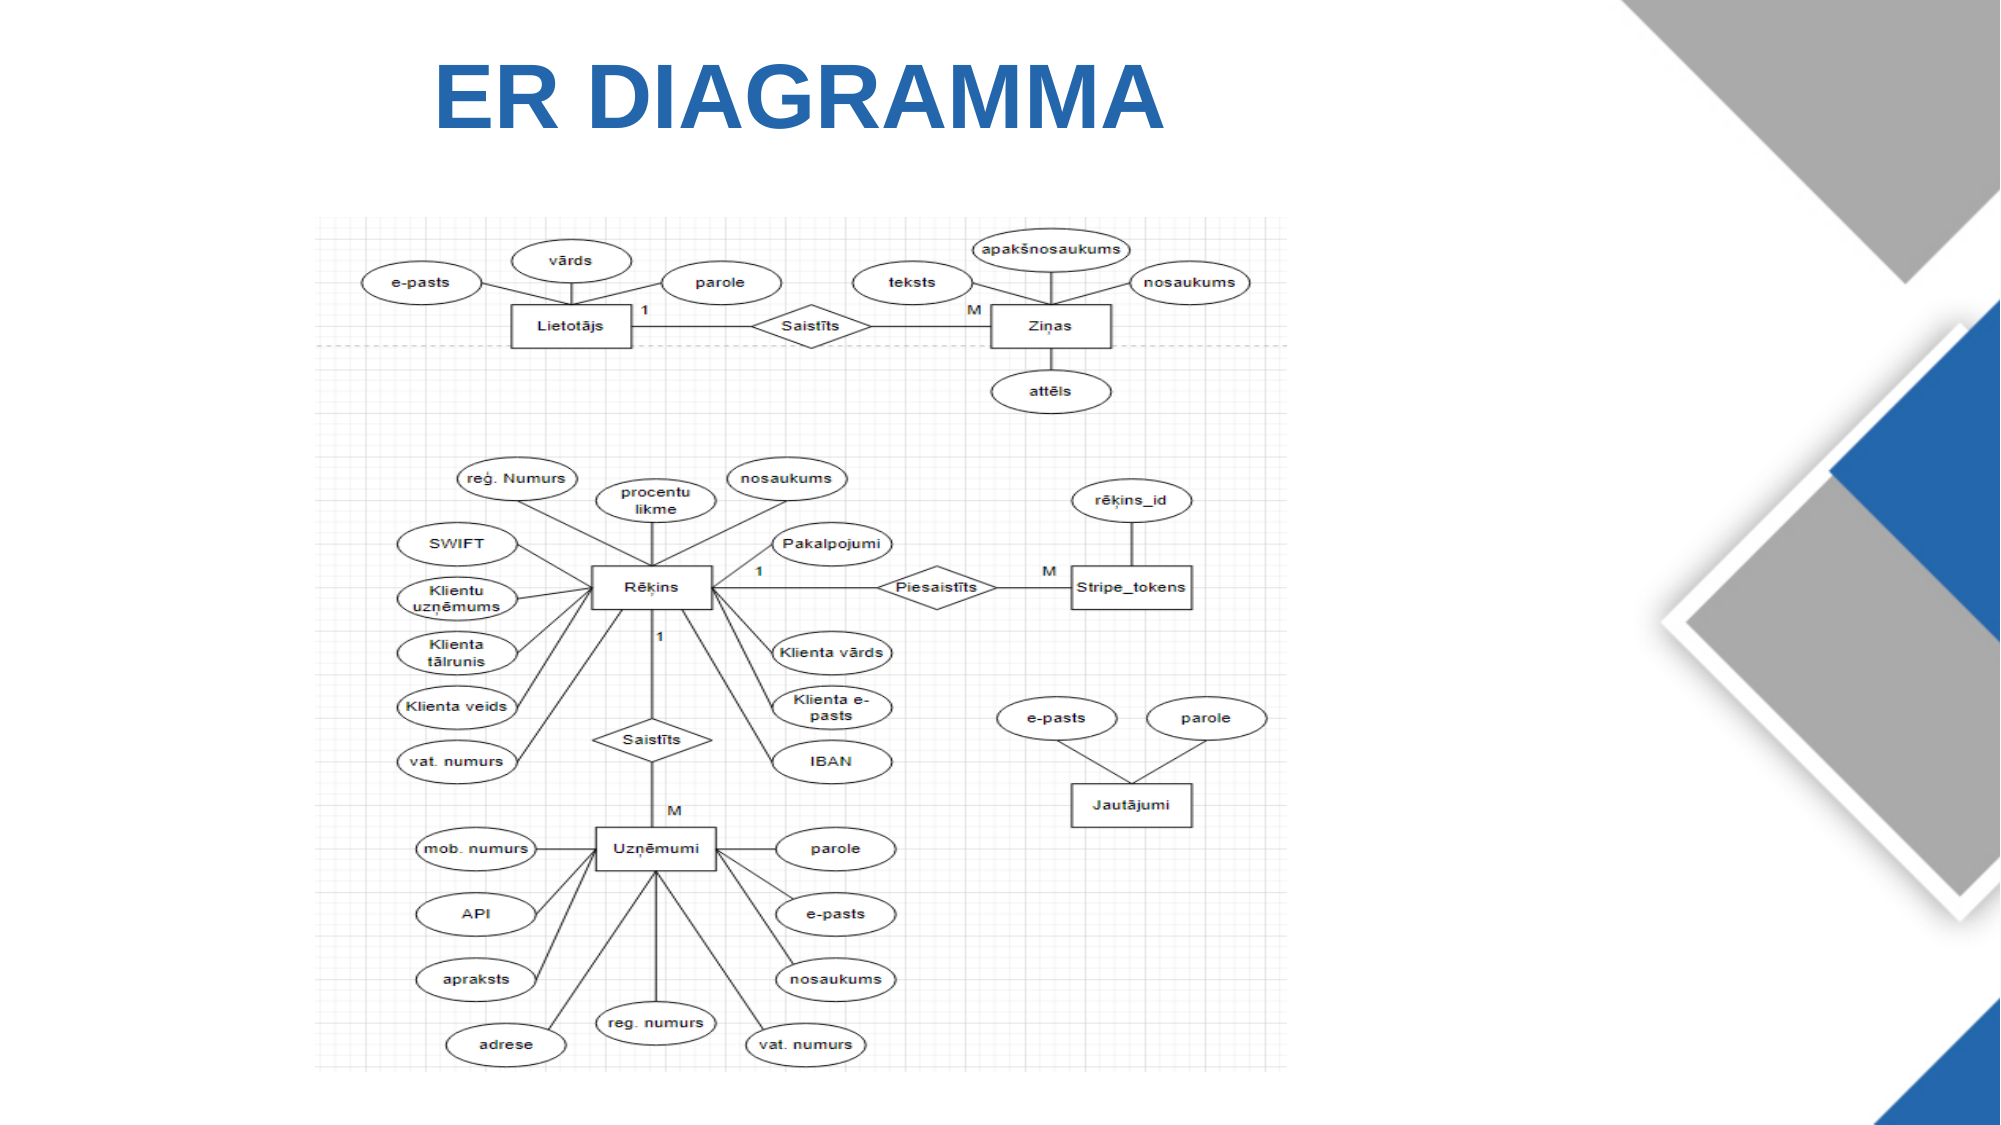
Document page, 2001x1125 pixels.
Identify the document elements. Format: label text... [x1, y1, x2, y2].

picture [315, 217, 1287, 1073]
picture [1545, 0, 2000, 1125]
title ER DIAGRAMMA [0, 22, 1664, 176]
